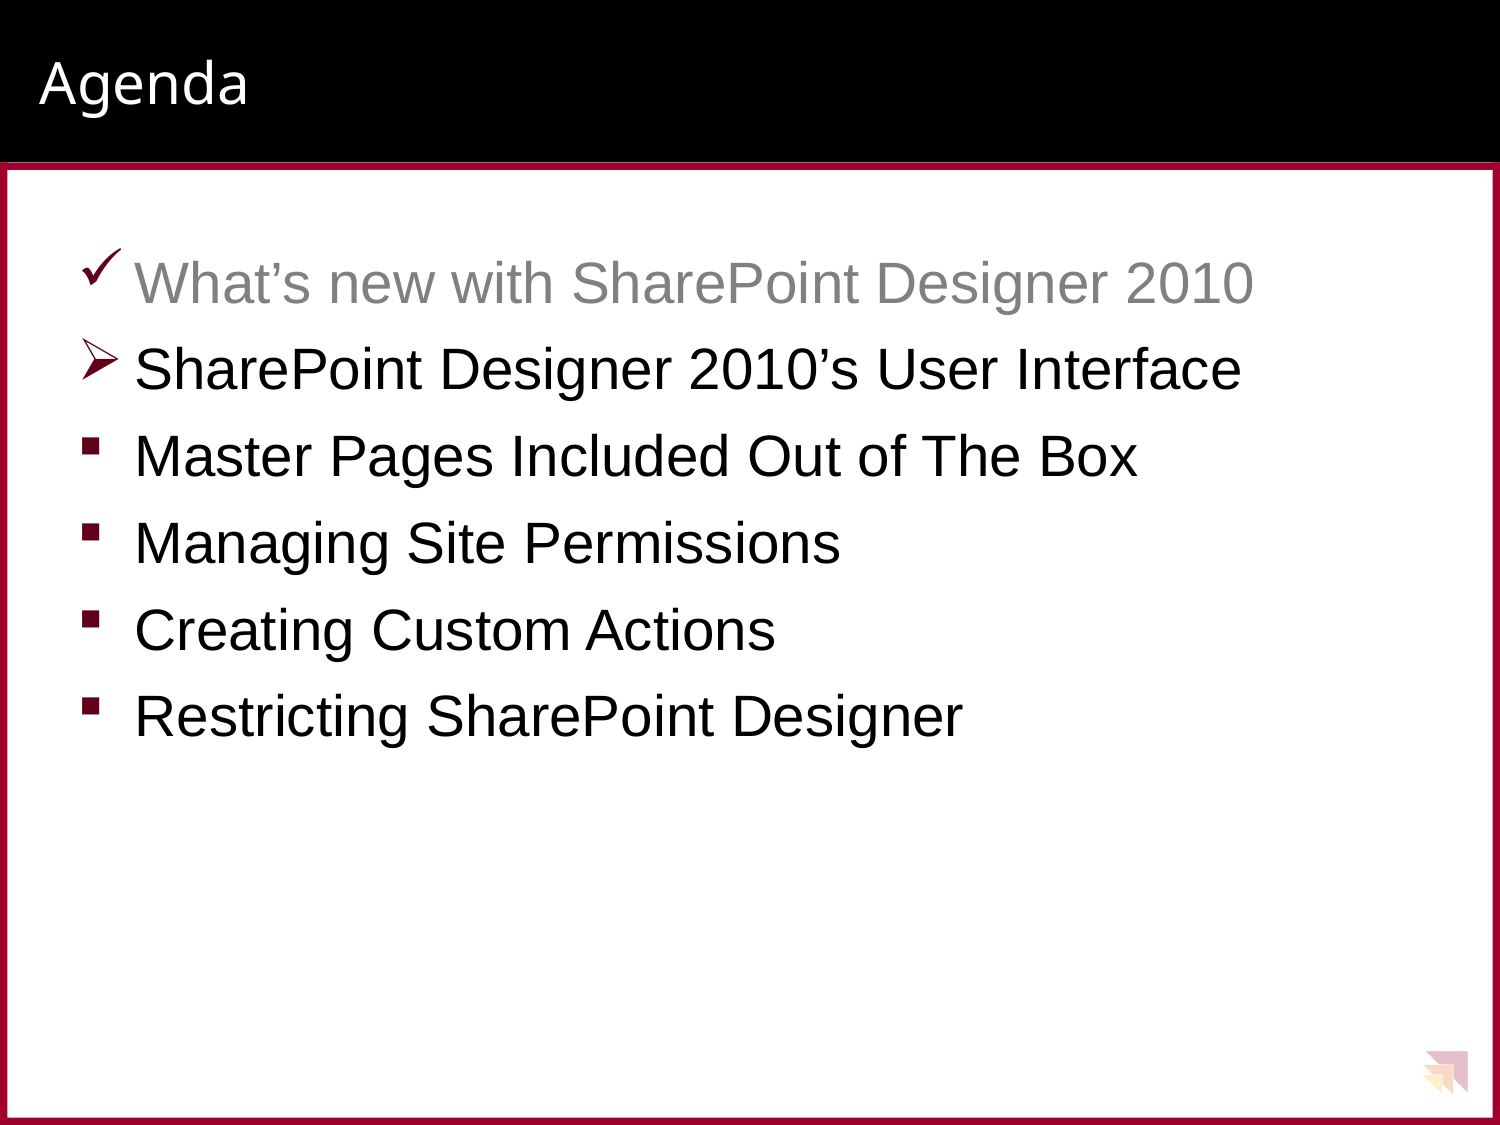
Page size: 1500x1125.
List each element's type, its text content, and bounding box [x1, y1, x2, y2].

title Agenda [24, 12, 1438, 150]
list What’s new with SharePoint Designer 2010 SharePoint Designer 2010’s User Interface Master Pages Included Out of The Box Managing Site Permissions Creating Custom Actions Restricting SharePoint Designer [62, 237, 1438, 1088]
